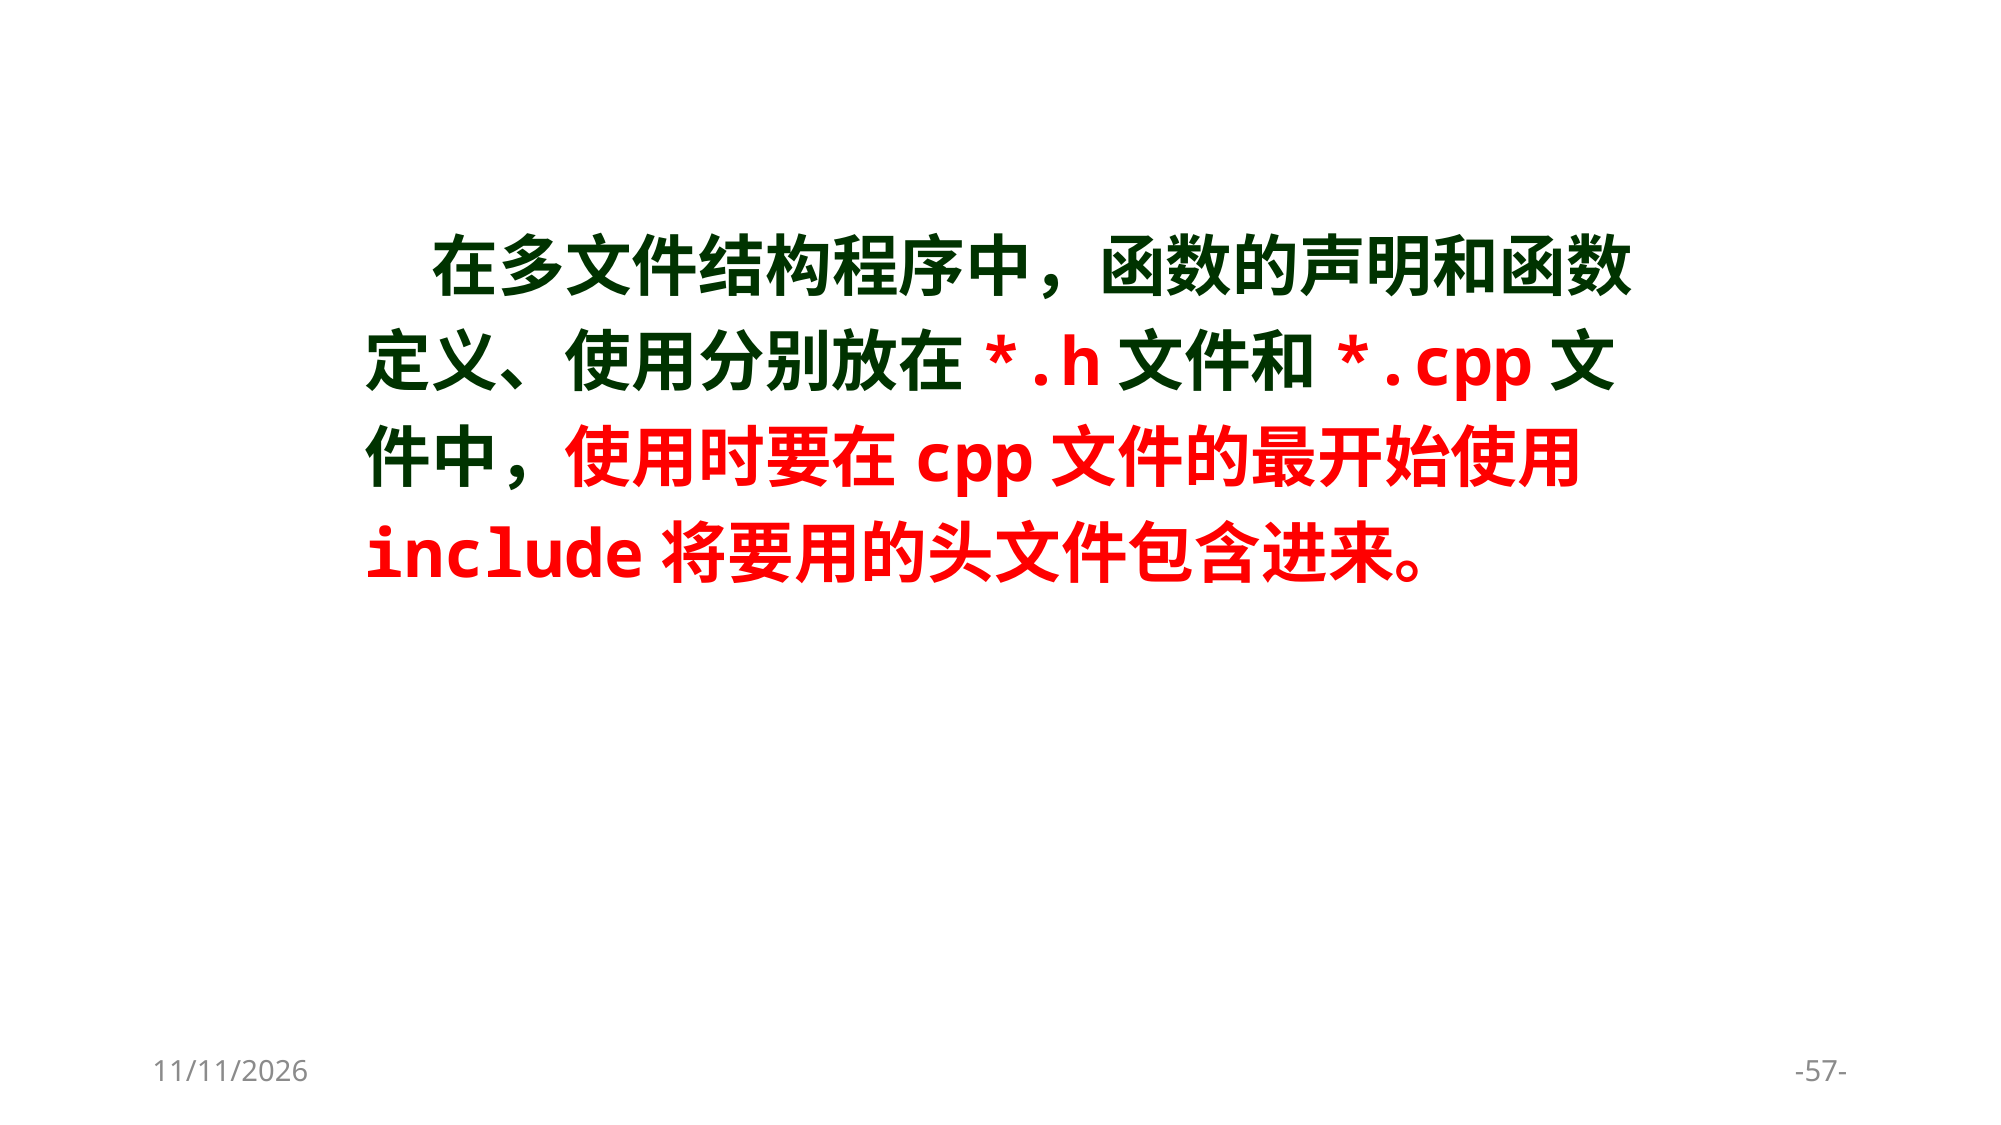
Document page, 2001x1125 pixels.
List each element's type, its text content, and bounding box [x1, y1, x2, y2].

text_box 在多文件结构程序中，函数的声明和函数定义、使用分别放在*.h文件和*.cpp文件中，使用时要在cpp文件的最开始使用include将要用的头文件包含进来。 [350, 199, 1663, 599]
slide_number -57- [1412, 1042, 1863, 1103]
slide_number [137, 1042, 588, 1103]
